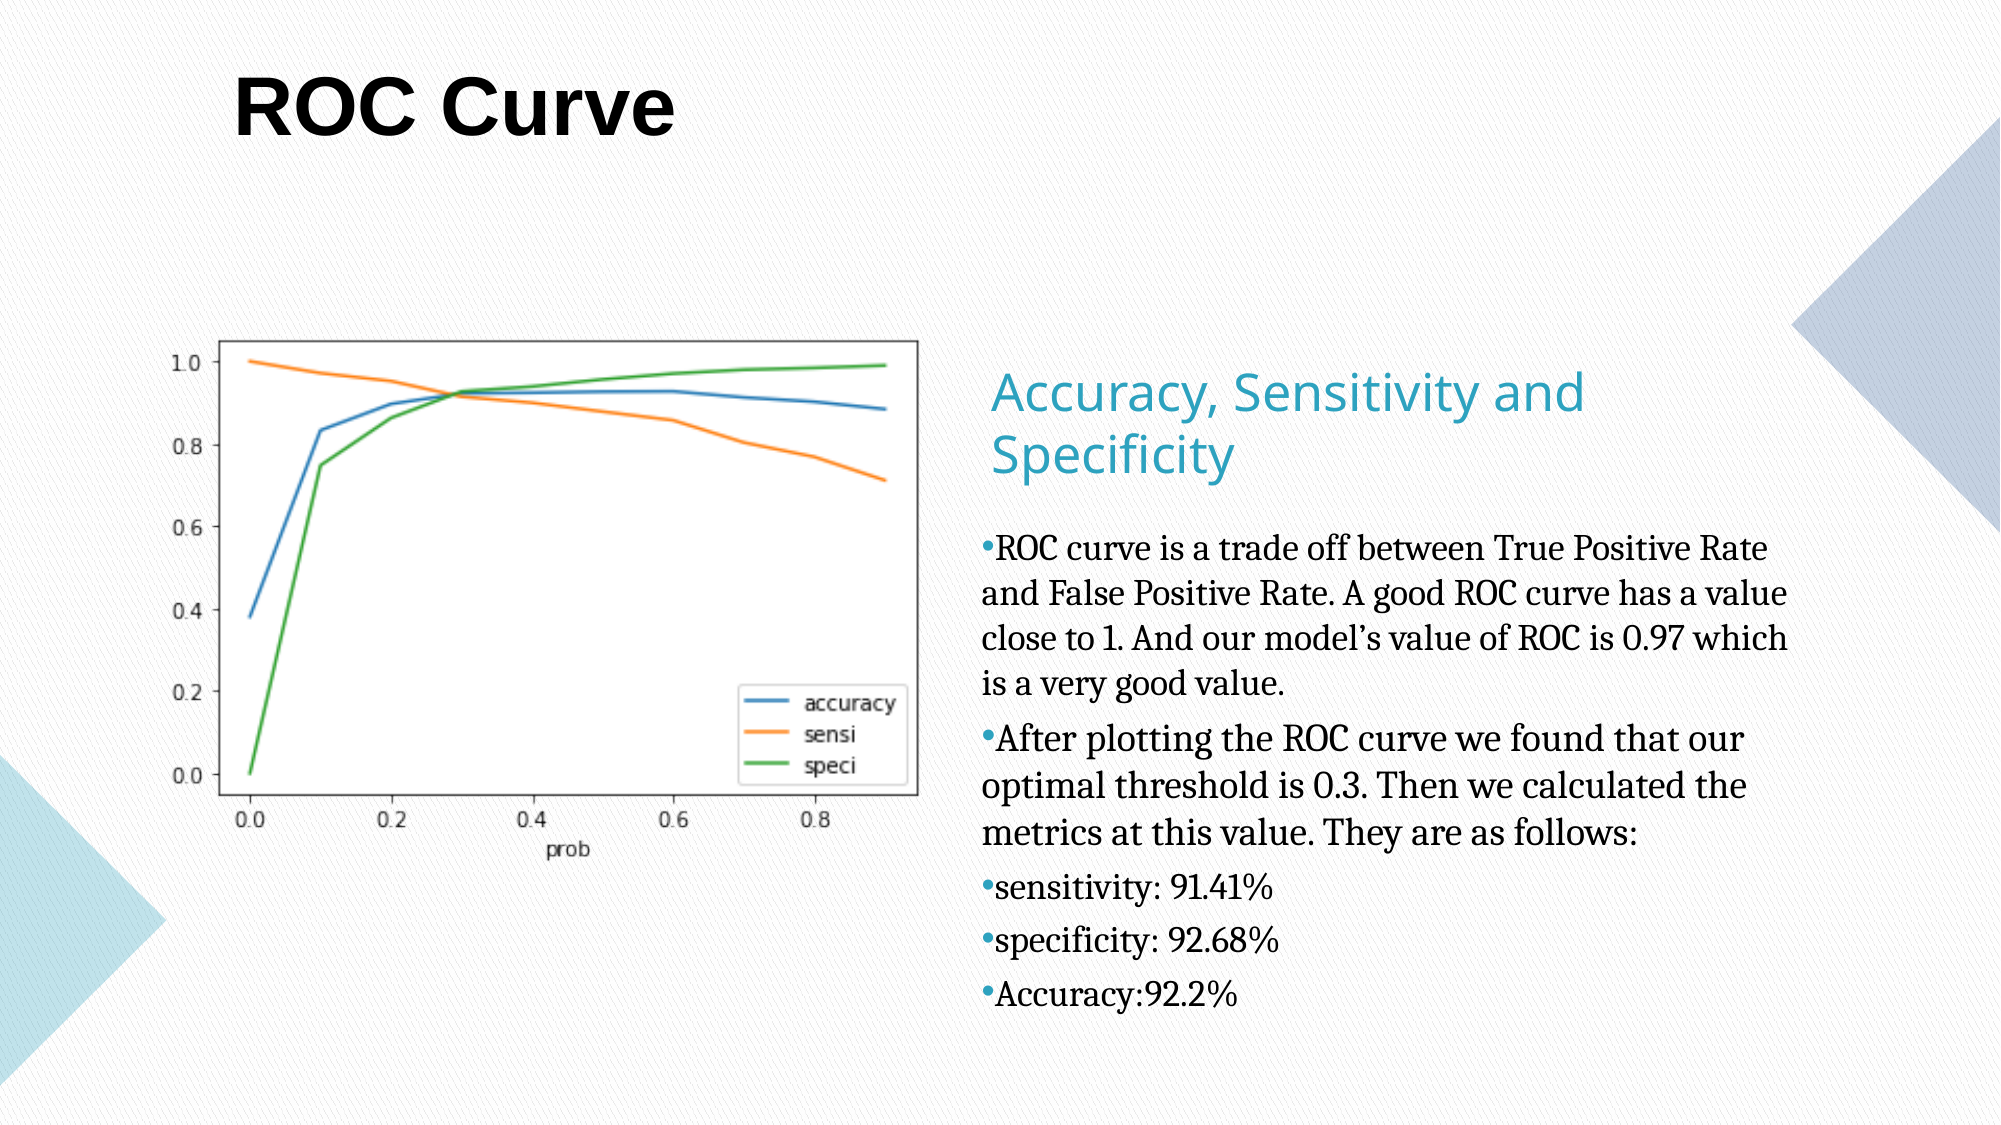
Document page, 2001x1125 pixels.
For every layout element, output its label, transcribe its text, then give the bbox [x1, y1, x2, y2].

list ROC Curve [200, 45, 1836, 282]
title Accuracy, Sensitivity and Specificity [976, 351, 1833, 446]
picture [0, 0, 2001, 1125]
text_box [1791, 116, 2000, 533]
list ROC curve is a trade off between True Positive Rate and False Positive Rate. A good ROC curve has a value close to 1. And our model’s value of ROC is 0.97 which is a very good value. After plotting the ROC curve we found that our optimal threshold is 0.3. Then we calculated the metrics at this value. They are as follows: sensitivity: 91.41% specificity: 92.68% Accuracy:92.2% [966, 515, 1836, 1029]
text_box [0, 754, 167, 1086]
